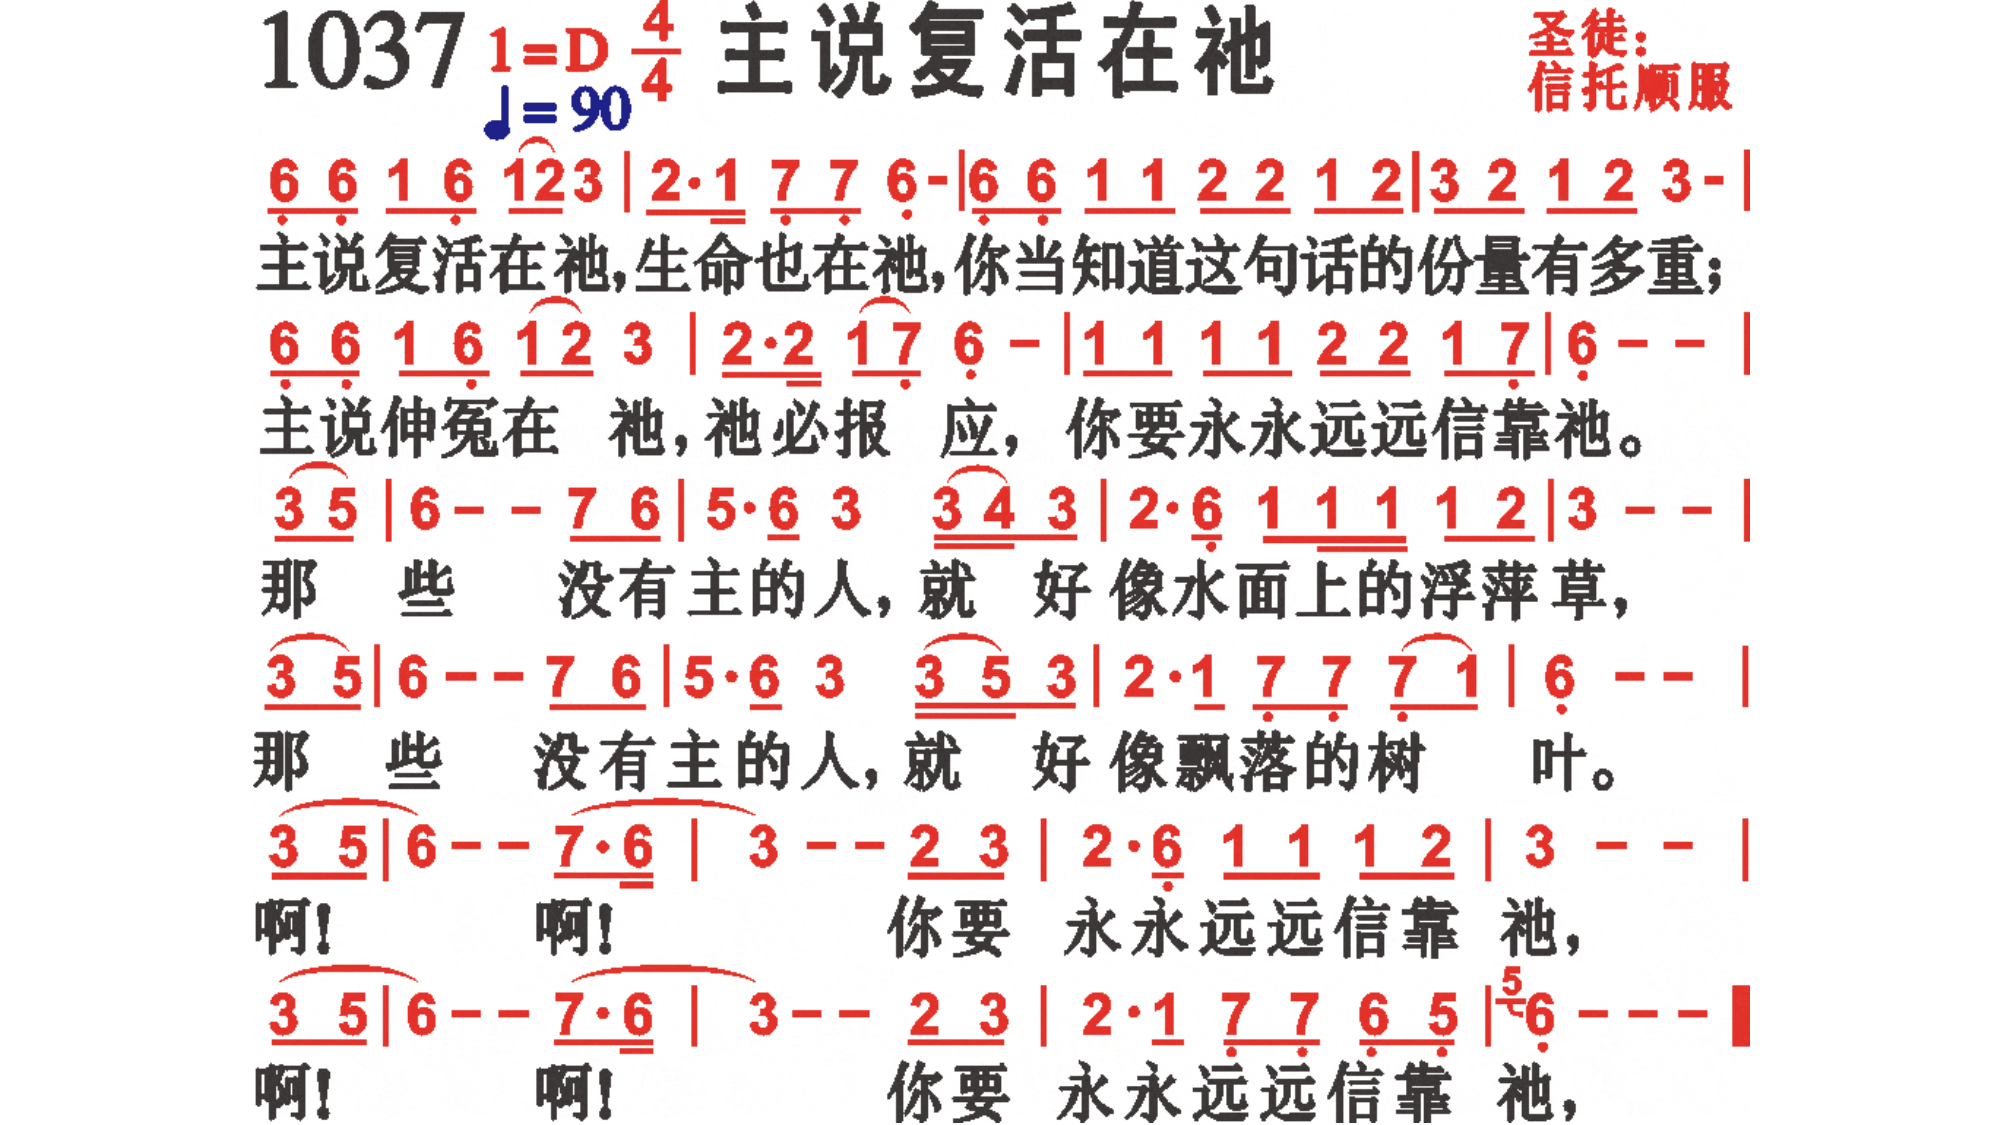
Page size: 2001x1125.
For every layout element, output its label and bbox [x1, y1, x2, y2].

picture [253, 0, 1750, 1123]
